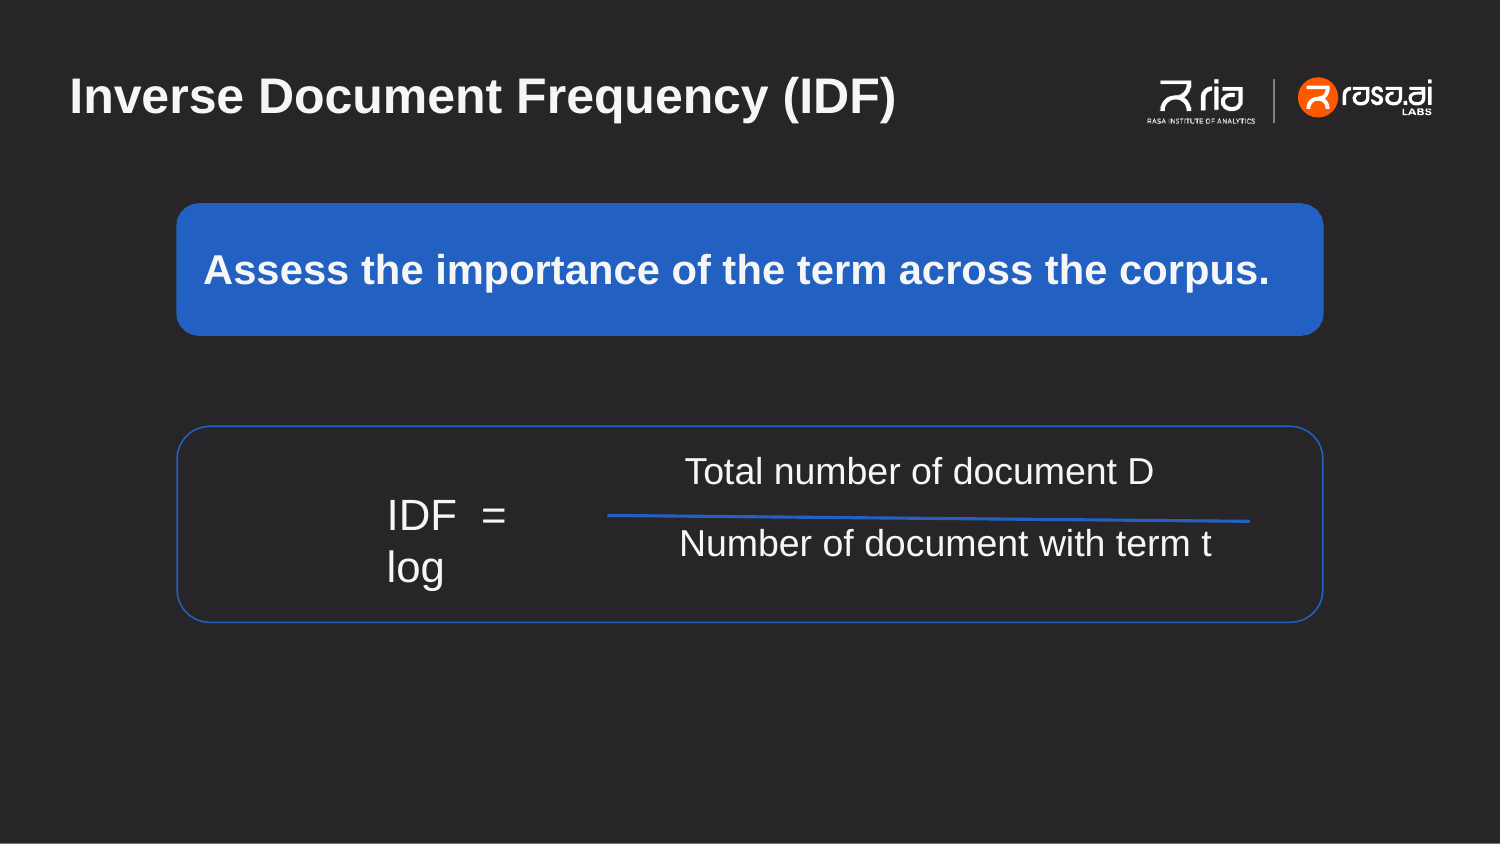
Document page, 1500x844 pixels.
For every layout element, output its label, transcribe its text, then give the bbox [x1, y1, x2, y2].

title Inverse Document Frequency (IDF) [67, 61, 992, 205]
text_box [176, 202, 1324, 337]
picture [1139, 70, 1263, 132]
text_box [177, 426, 1323, 623]
